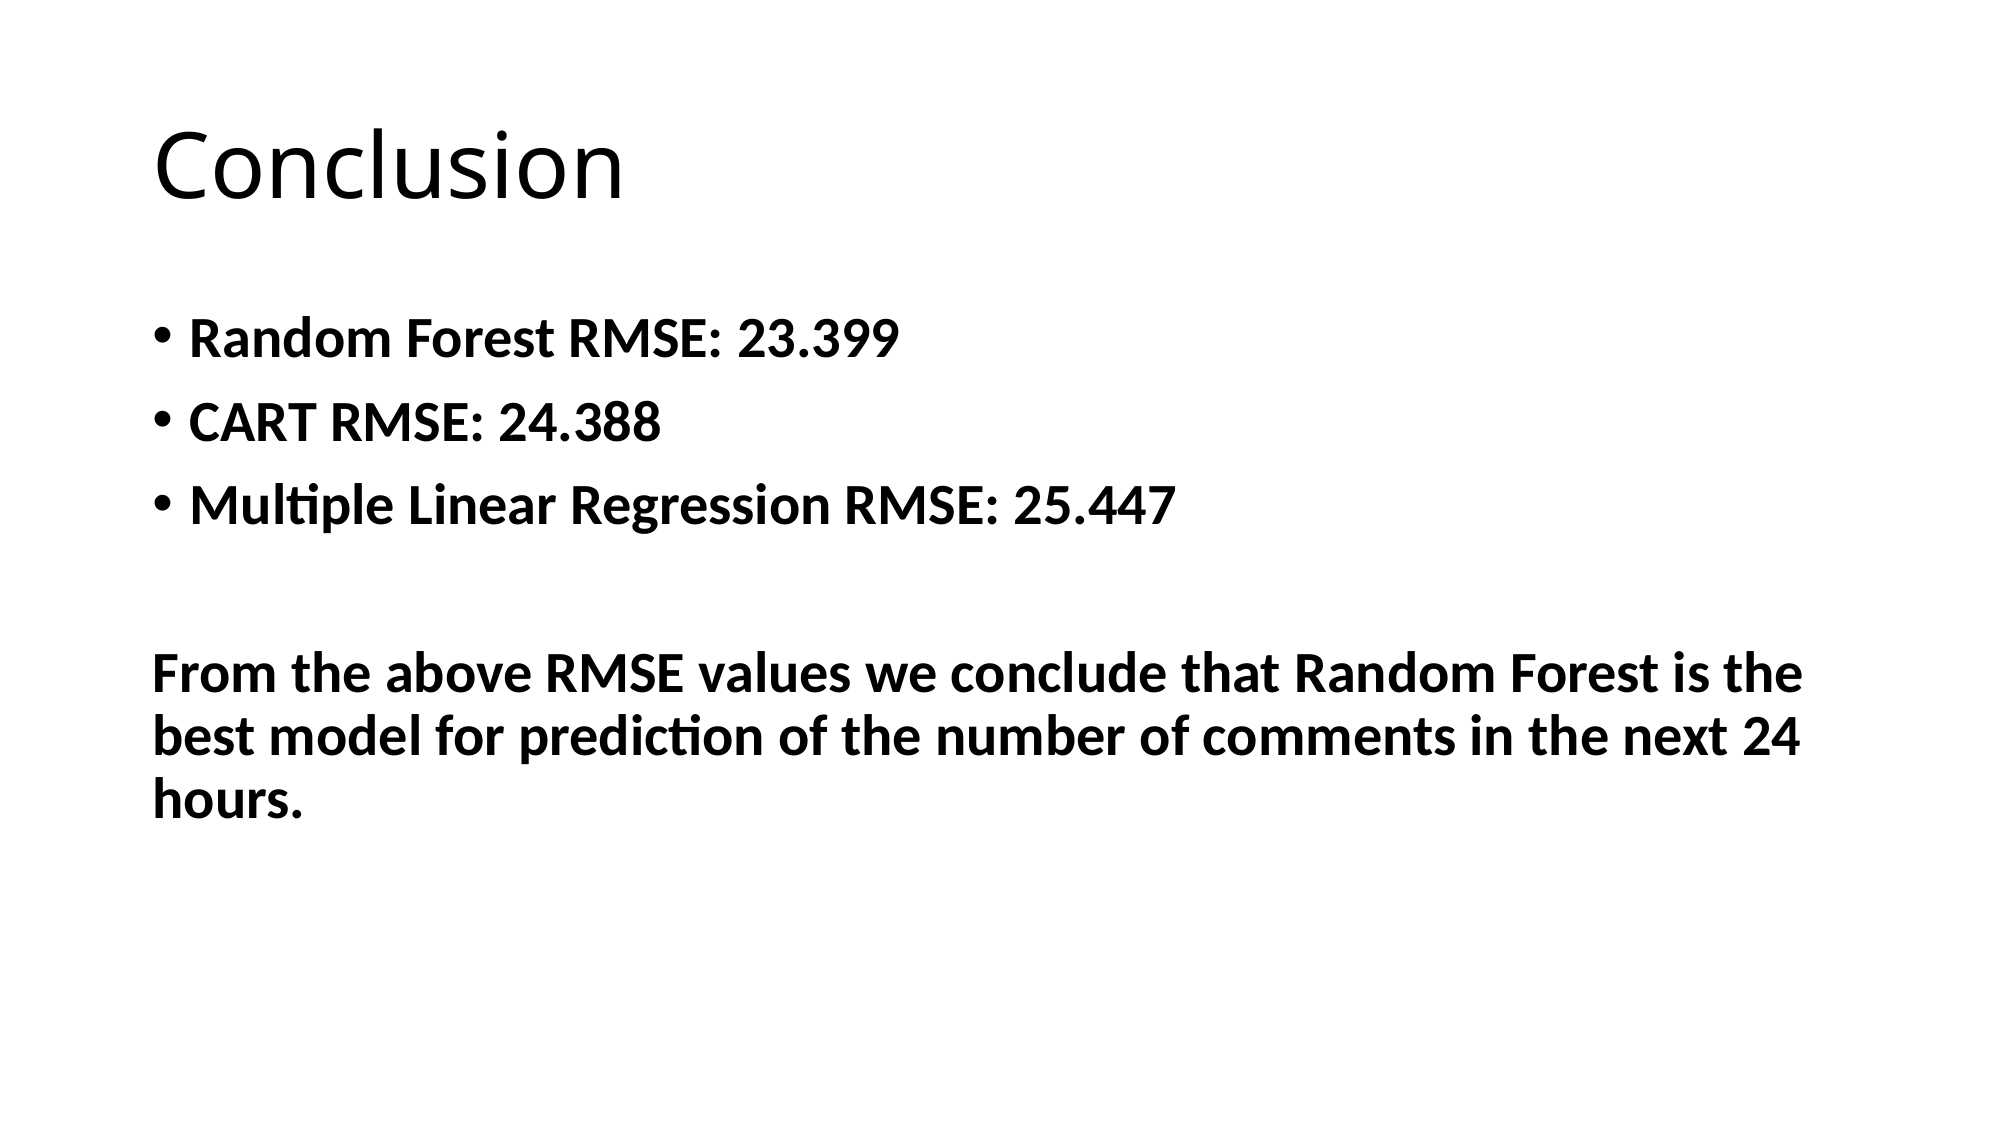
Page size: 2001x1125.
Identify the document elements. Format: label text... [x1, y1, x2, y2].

list Random Forest RMSE: 23.399 CART RMSE: 24.388 Multiple Linear Regression RMSE: 25.447 From the above RMSE values we conclude that Random Forest is the best model for prediction of the number of comments in the next 24 hours. [137, 299, 1863, 1014]
title Conclusion [137, 59, 1863, 278]
